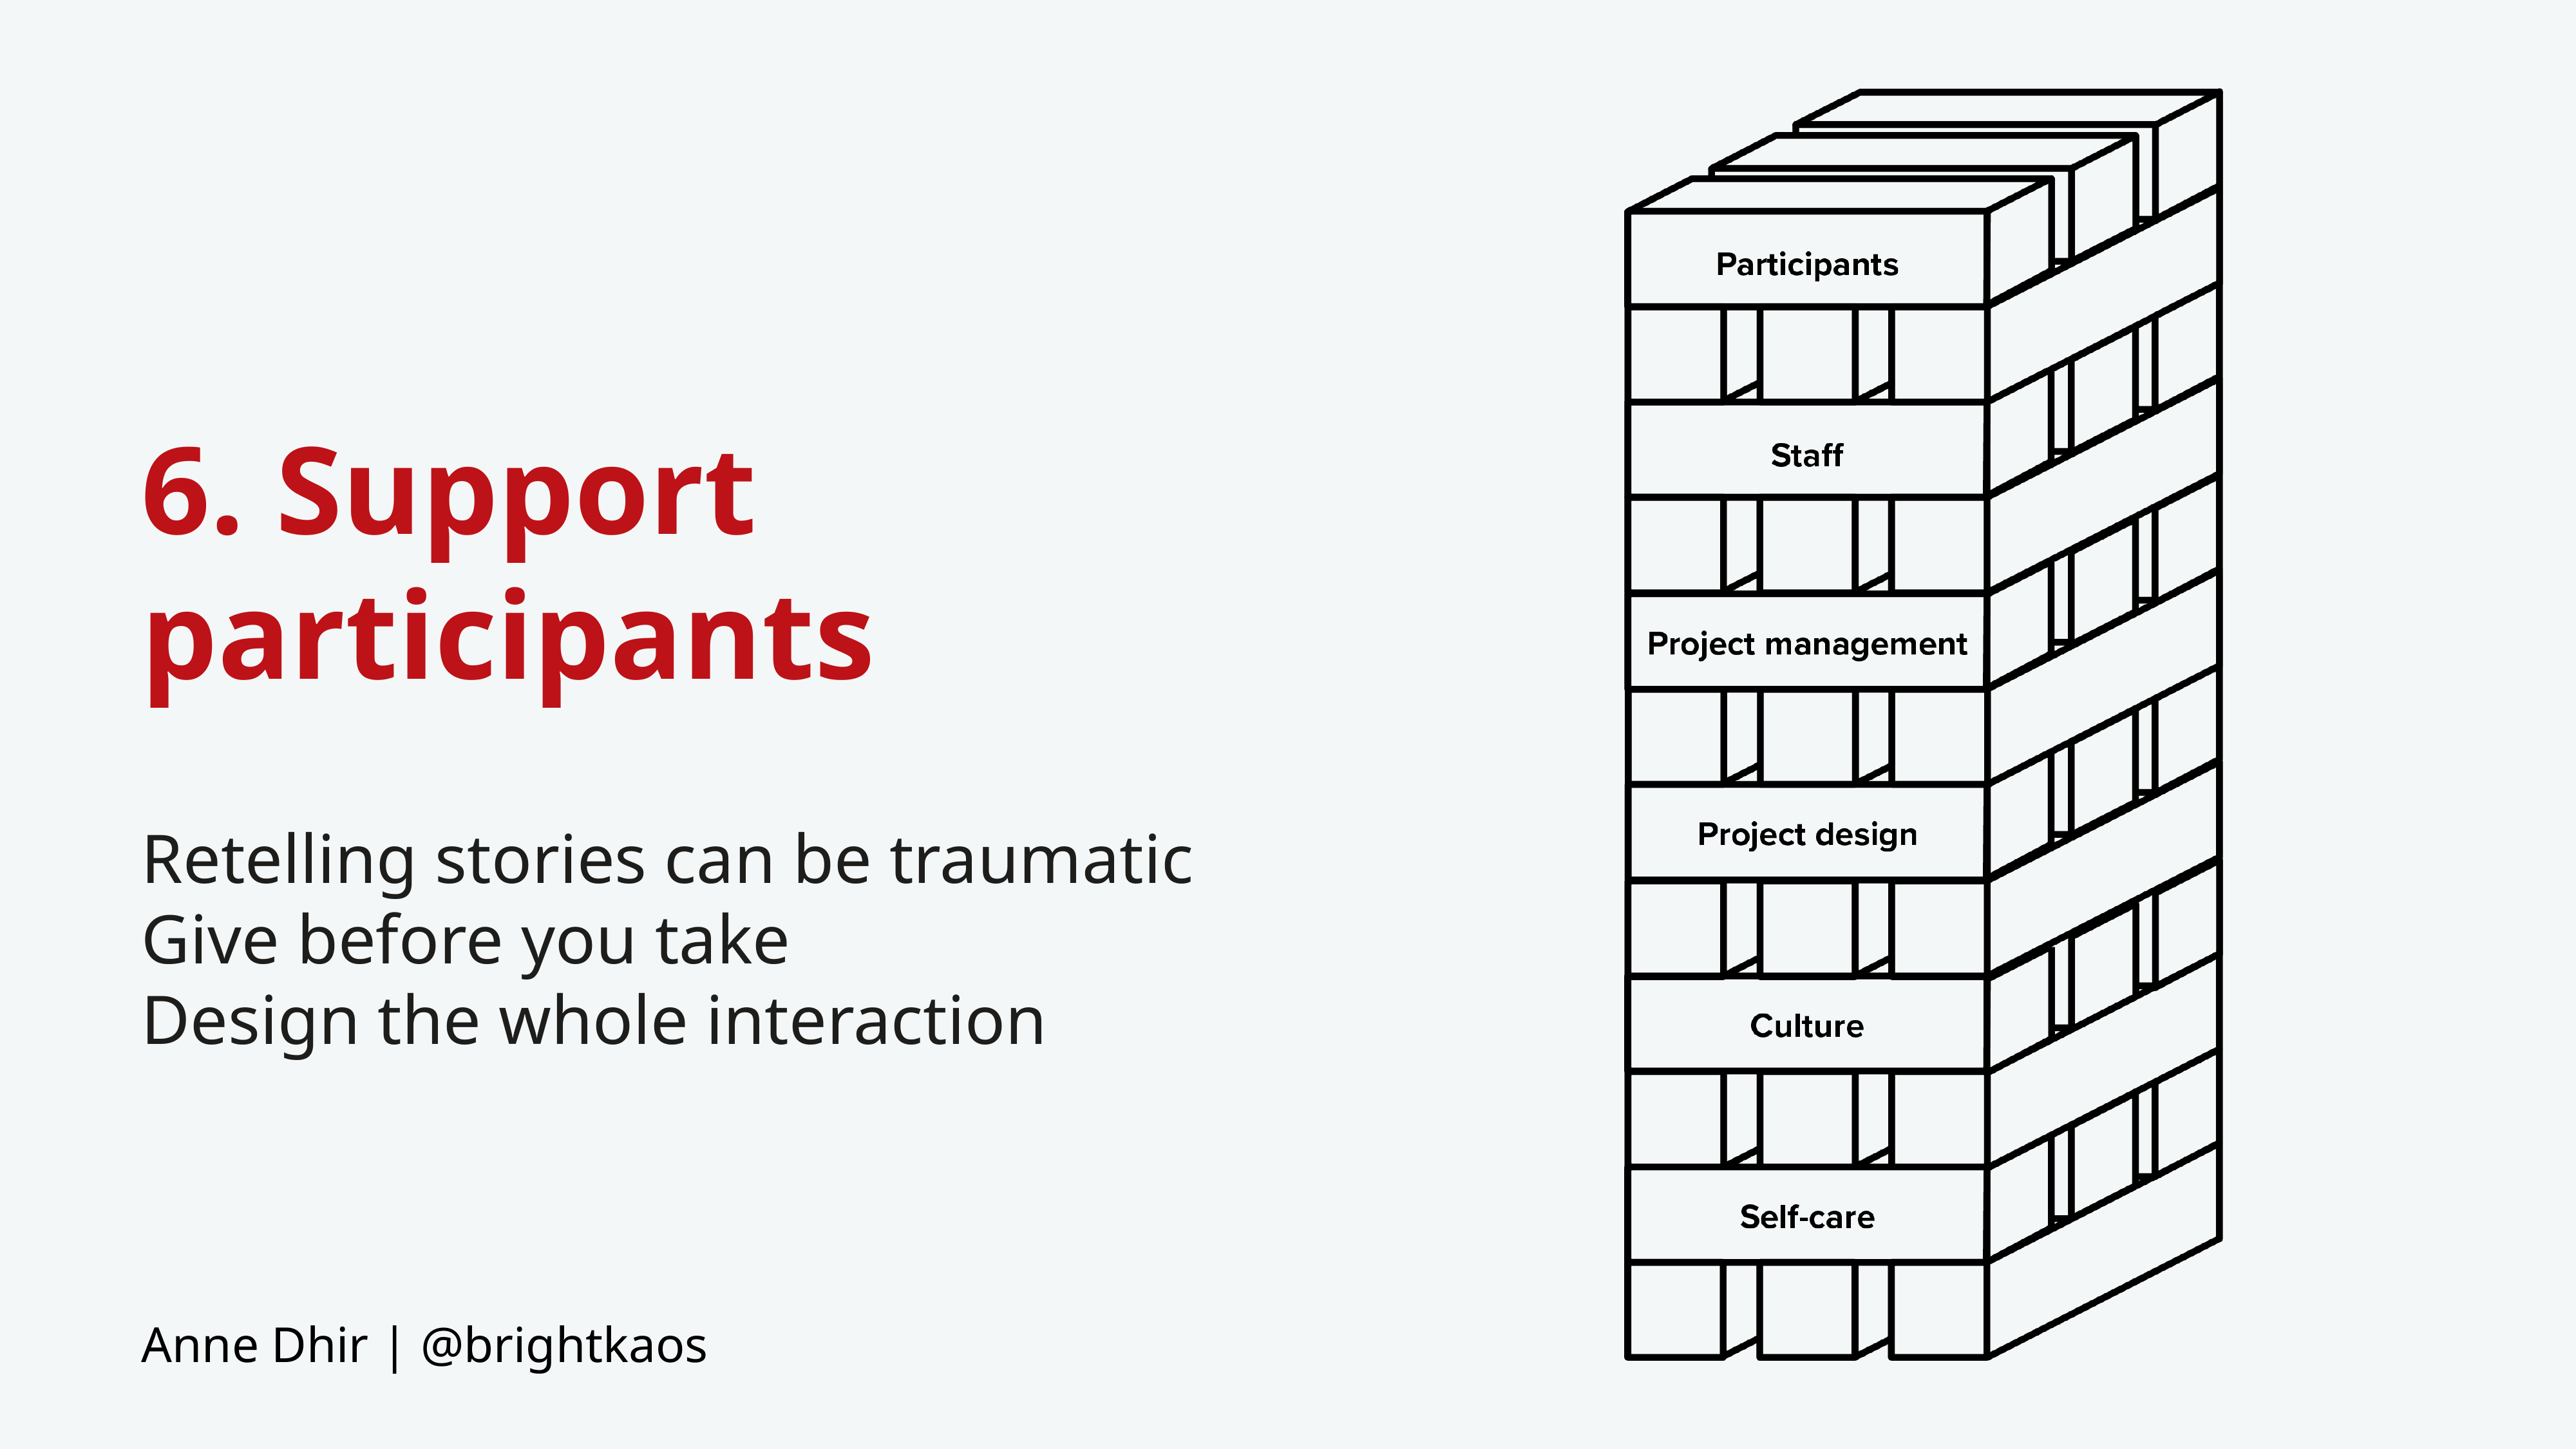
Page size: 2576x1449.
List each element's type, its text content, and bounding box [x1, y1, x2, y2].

picture [1624, 88, 2223, 1361]
text_box 6. Support participants Retelling stories can be traumatic Give before you take Design the whole interaction [133, 406, 1414, 942]
text_box Anne Dhir | @brightkaos [133, 1311, 824, 1374]
